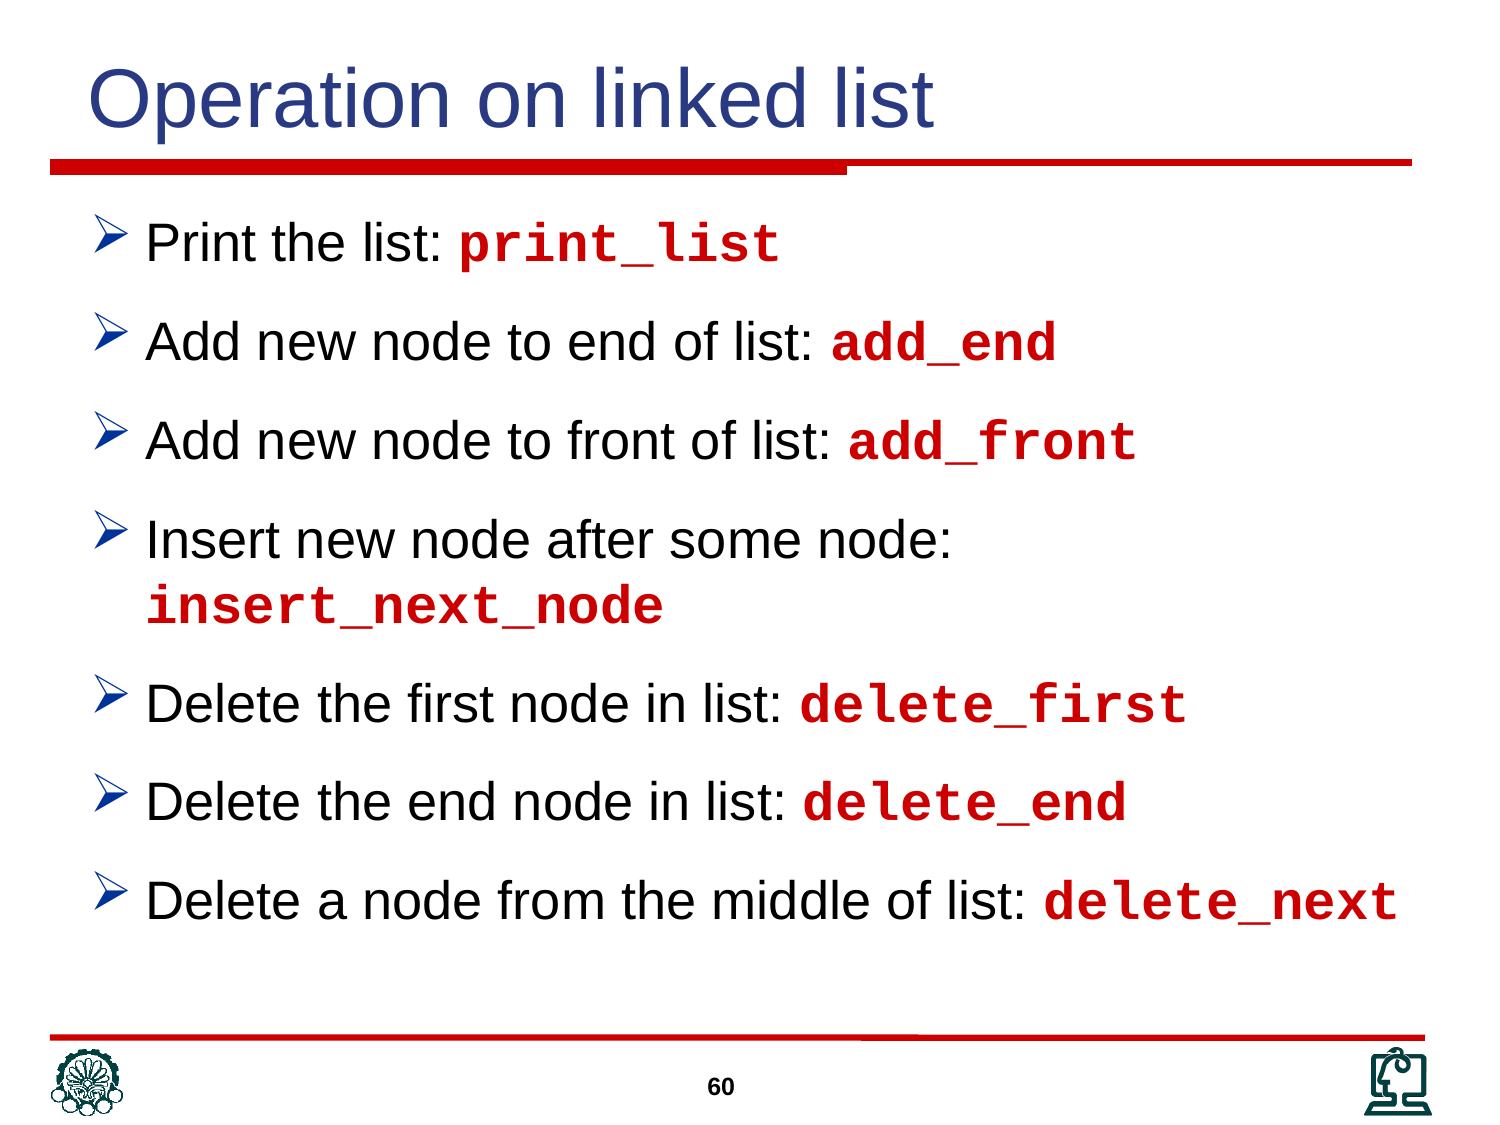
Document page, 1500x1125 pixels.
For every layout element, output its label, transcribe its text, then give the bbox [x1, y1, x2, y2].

text_box Print the list: print_list Add new node to end of list: add_end Add new node to front of list: add_front Insert new node after some node: insert_next_node Delete the first node in list: delete_first Delete the end node in list: delete_end Delete a node from the middle of list: delete_next [75, 200, 1463, 1125]
picture [50, 1047, 75, 1118]
text_box 60 [650, 1062, 750, 1103]
text_box Operation on linked list [73, 26, 1374, 152]
